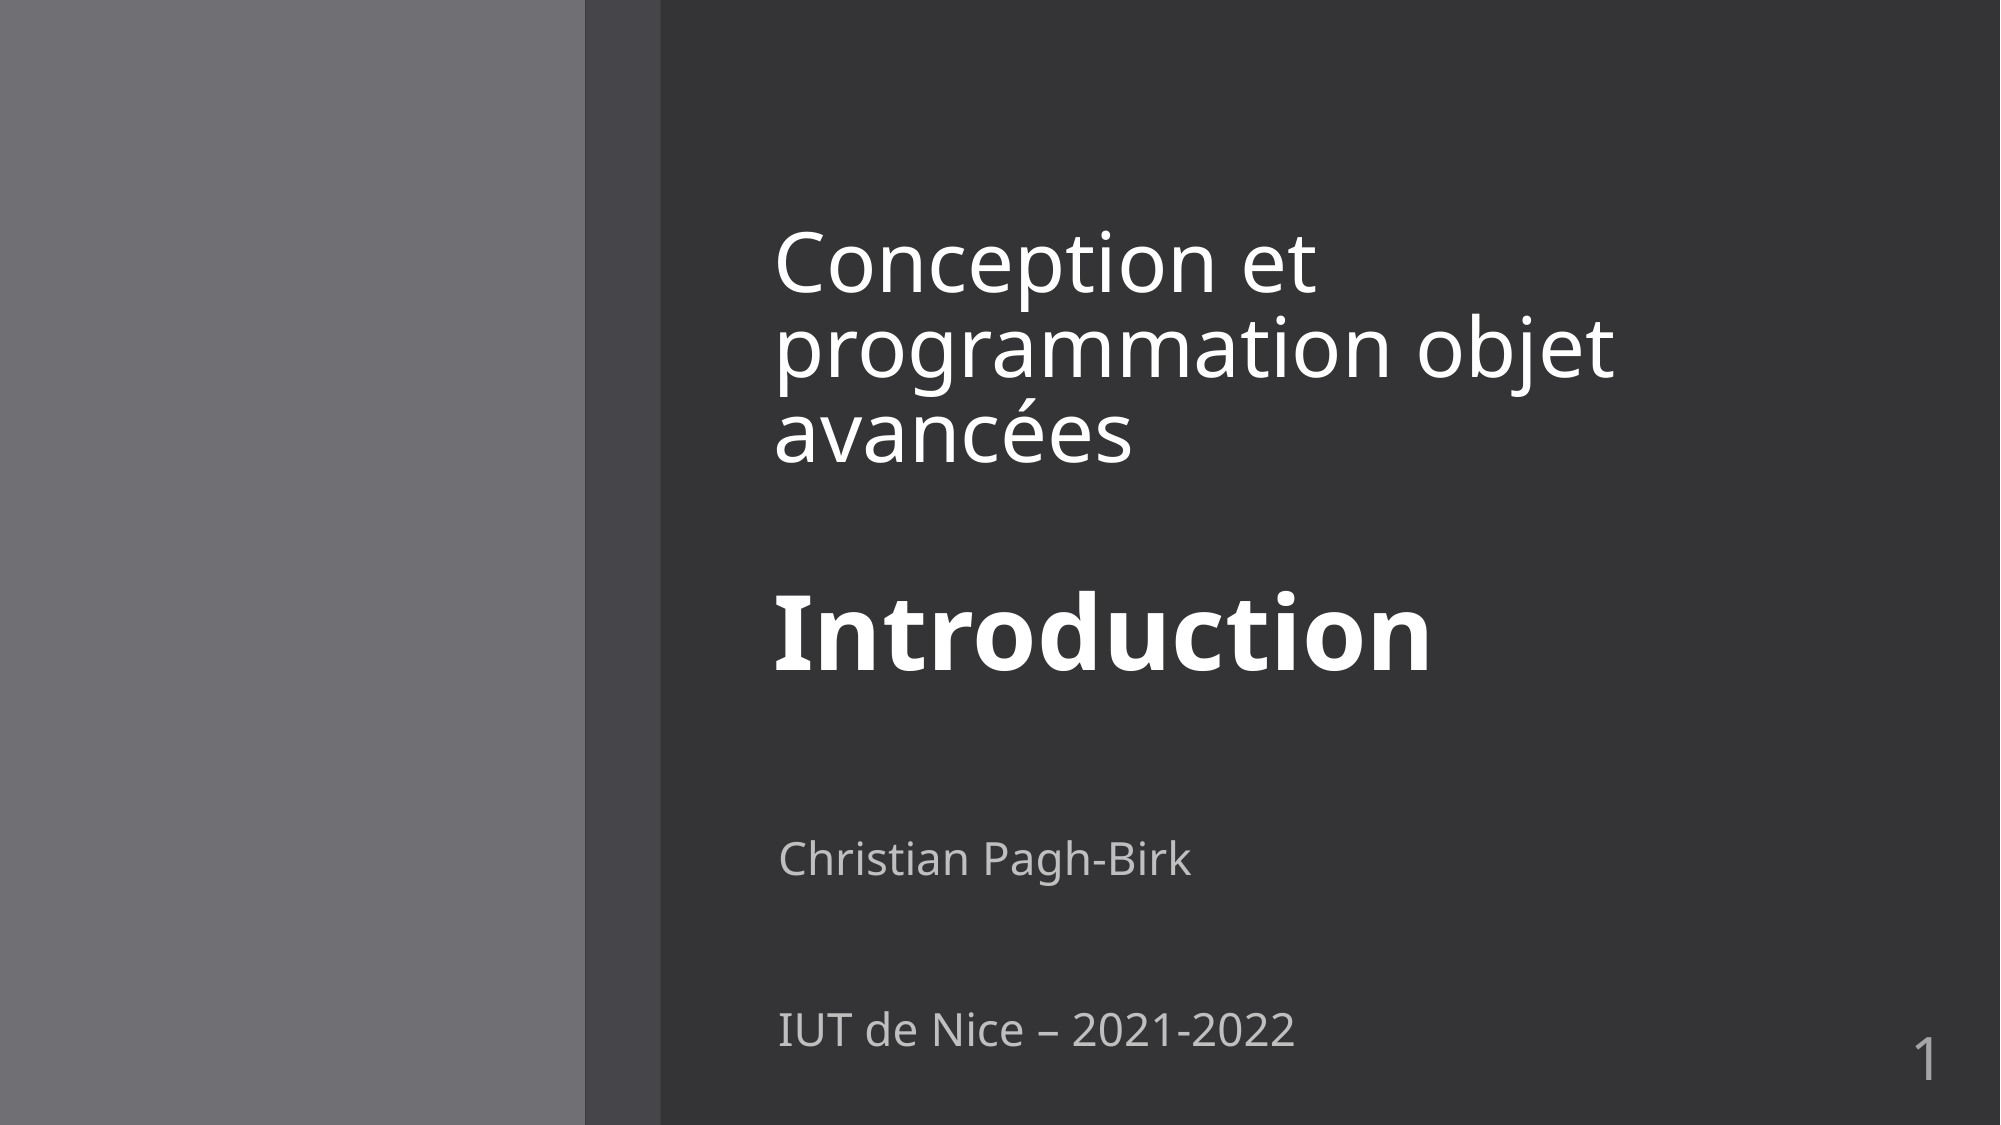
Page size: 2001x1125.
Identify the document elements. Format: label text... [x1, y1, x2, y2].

title Conception et programmation objet avancées Introduction [758, 36, 1796, 700]
text_box [585, 0, 661, 1125]
slide_number 1 [1852, 1012, 2000, 1110]
subtitle Christian Pagh-Birk IUT de Nice – 2021-2022 [763, 826, 1801, 1104]
text_box [0, 0, 585, 1125]
